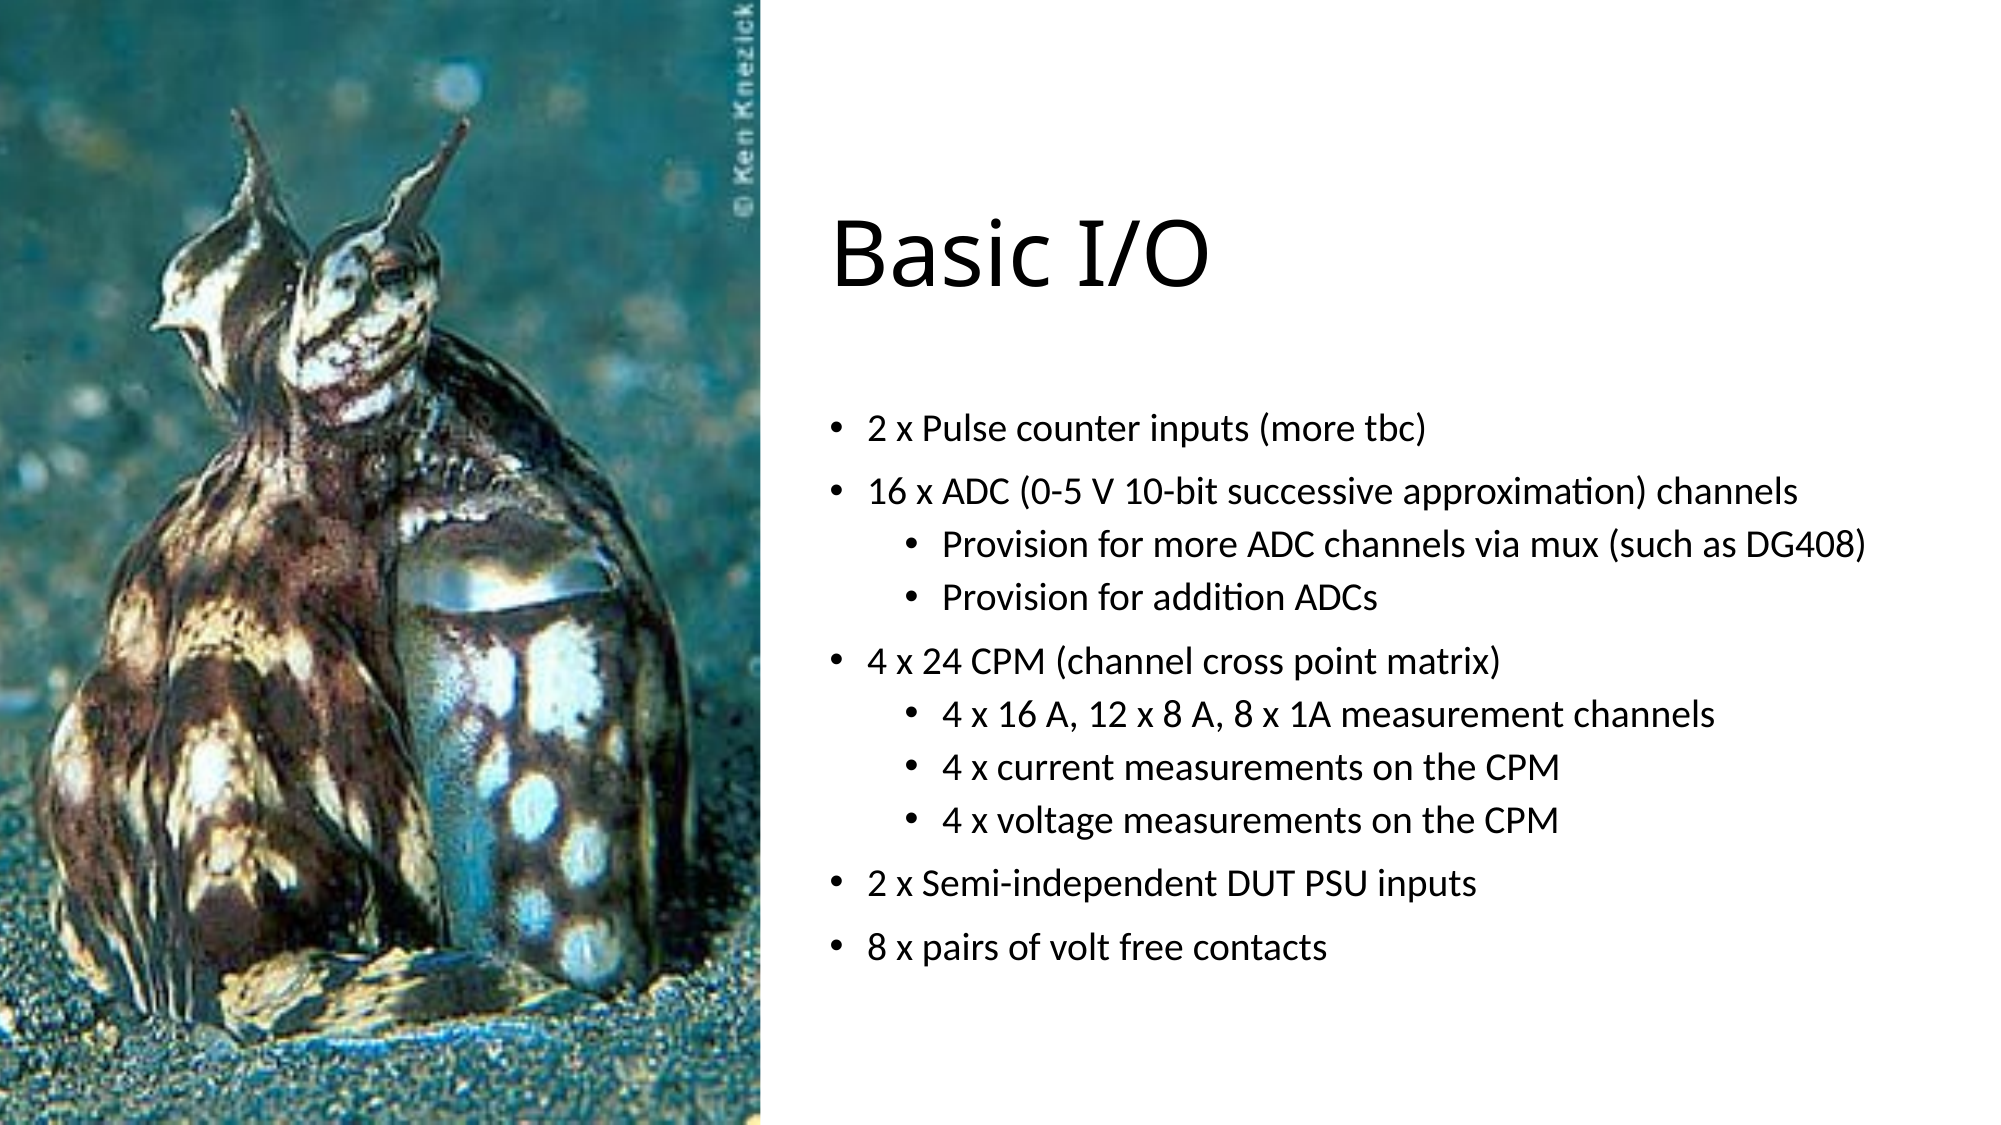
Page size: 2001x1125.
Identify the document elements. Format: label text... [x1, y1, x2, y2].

list 2 x Pulse counter inputs (more tbc) 16 x ADC (0-5 V 10-bit successive approximation) channels Provision for more ADC channels via mux (such as DG408) Provision for addition ADCs 4 x 24 CPM (channel cross point matrix) 4 x 16 A, 12 x 8 A, 8 x 1A measurement channels 4 x current measurements on the CPM 4 x voltage measurements on the CPM 2 x Semi-independent DUT PSU inputs 8 x pairs of volt free contacts [814, 399, 1895, 1021]
title Basic I/O [814, 103, 1895, 315]
picture [0, 0, 761, 1125]
